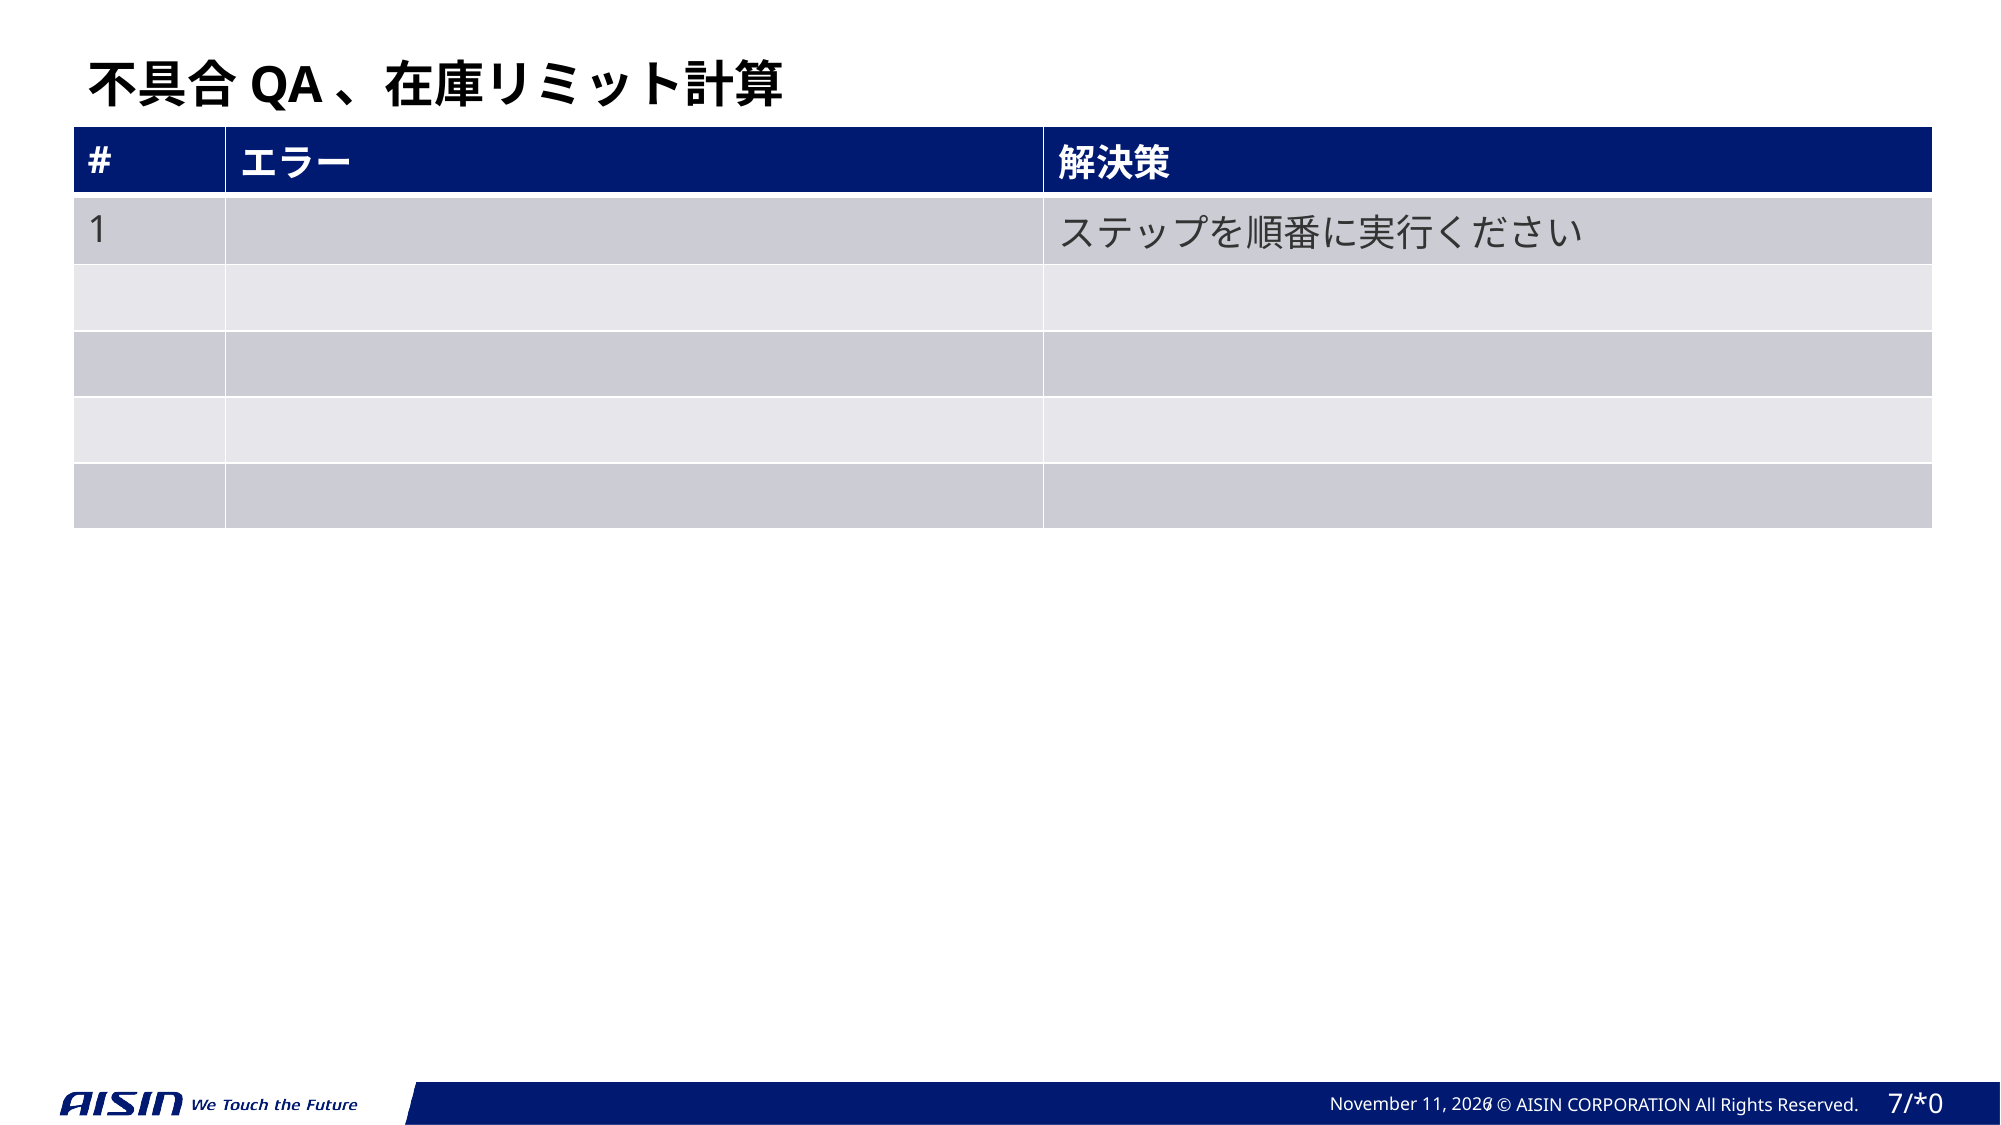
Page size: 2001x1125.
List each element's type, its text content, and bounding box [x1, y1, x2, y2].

table_header 解決策 [1044, 127, 1932, 192]
table_cell [74, 332, 225, 396]
table_cell [74, 398, 225, 462]
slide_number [1142, 1093, 1508, 1116]
table_cell ステップを順番に実行ください [1044, 198, 1932, 264]
table_cell [226, 332, 1043, 396]
table_cell [1044, 332, 1932, 396]
table_cell [1044, 265, 1932, 330]
table_cell [74, 265, 225, 330]
table_cell [226, 398, 1043, 462]
table_cell [226, 198, 1043, 264]
table_cell 1 [74, 198, 225, 264]
picture [0, 1082, 2000, 1125]
list 不具合QA、在庫リミット計算 [72, 44, 1934, 103]
table_header エラー [226, 127, 1043, 192]
table_header # [74, 127, 225, 192]
table_cell [1044, 398, 1932, 462]
table_cell [226, 265, 1043, 330]
table_cell [1044, 464, 1932, 528]
table_cell [74, 464, 225, 528]
table_cell [226, 464, 1043, 528]
